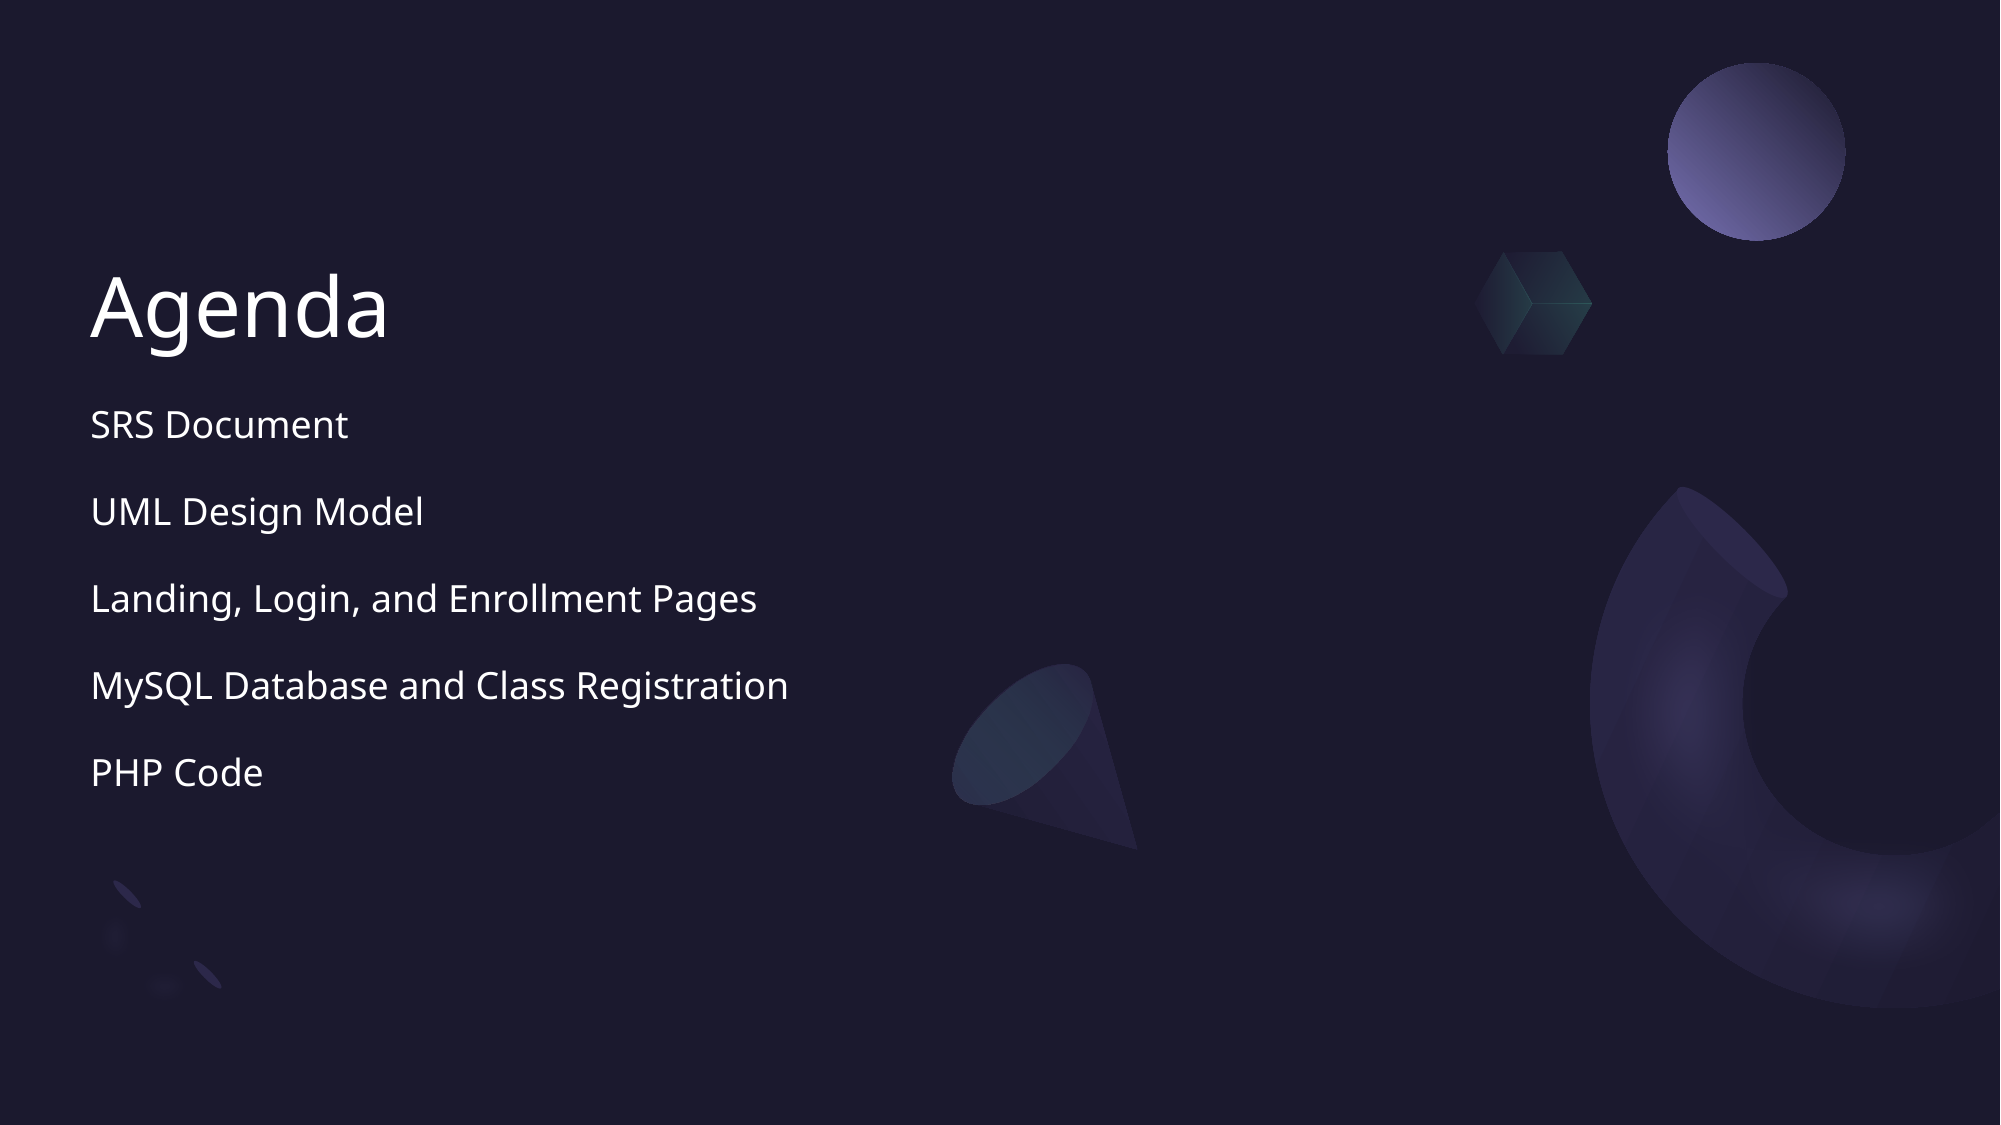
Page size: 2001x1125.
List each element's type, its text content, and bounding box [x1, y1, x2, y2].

title Agenda [90, 79, 1910, 356]
list SRS Document UML Design Model Landing, Login, and Enrollment Pages MySQL Database and Class Registration PHP Code [90, 396, 1910, 1039]
